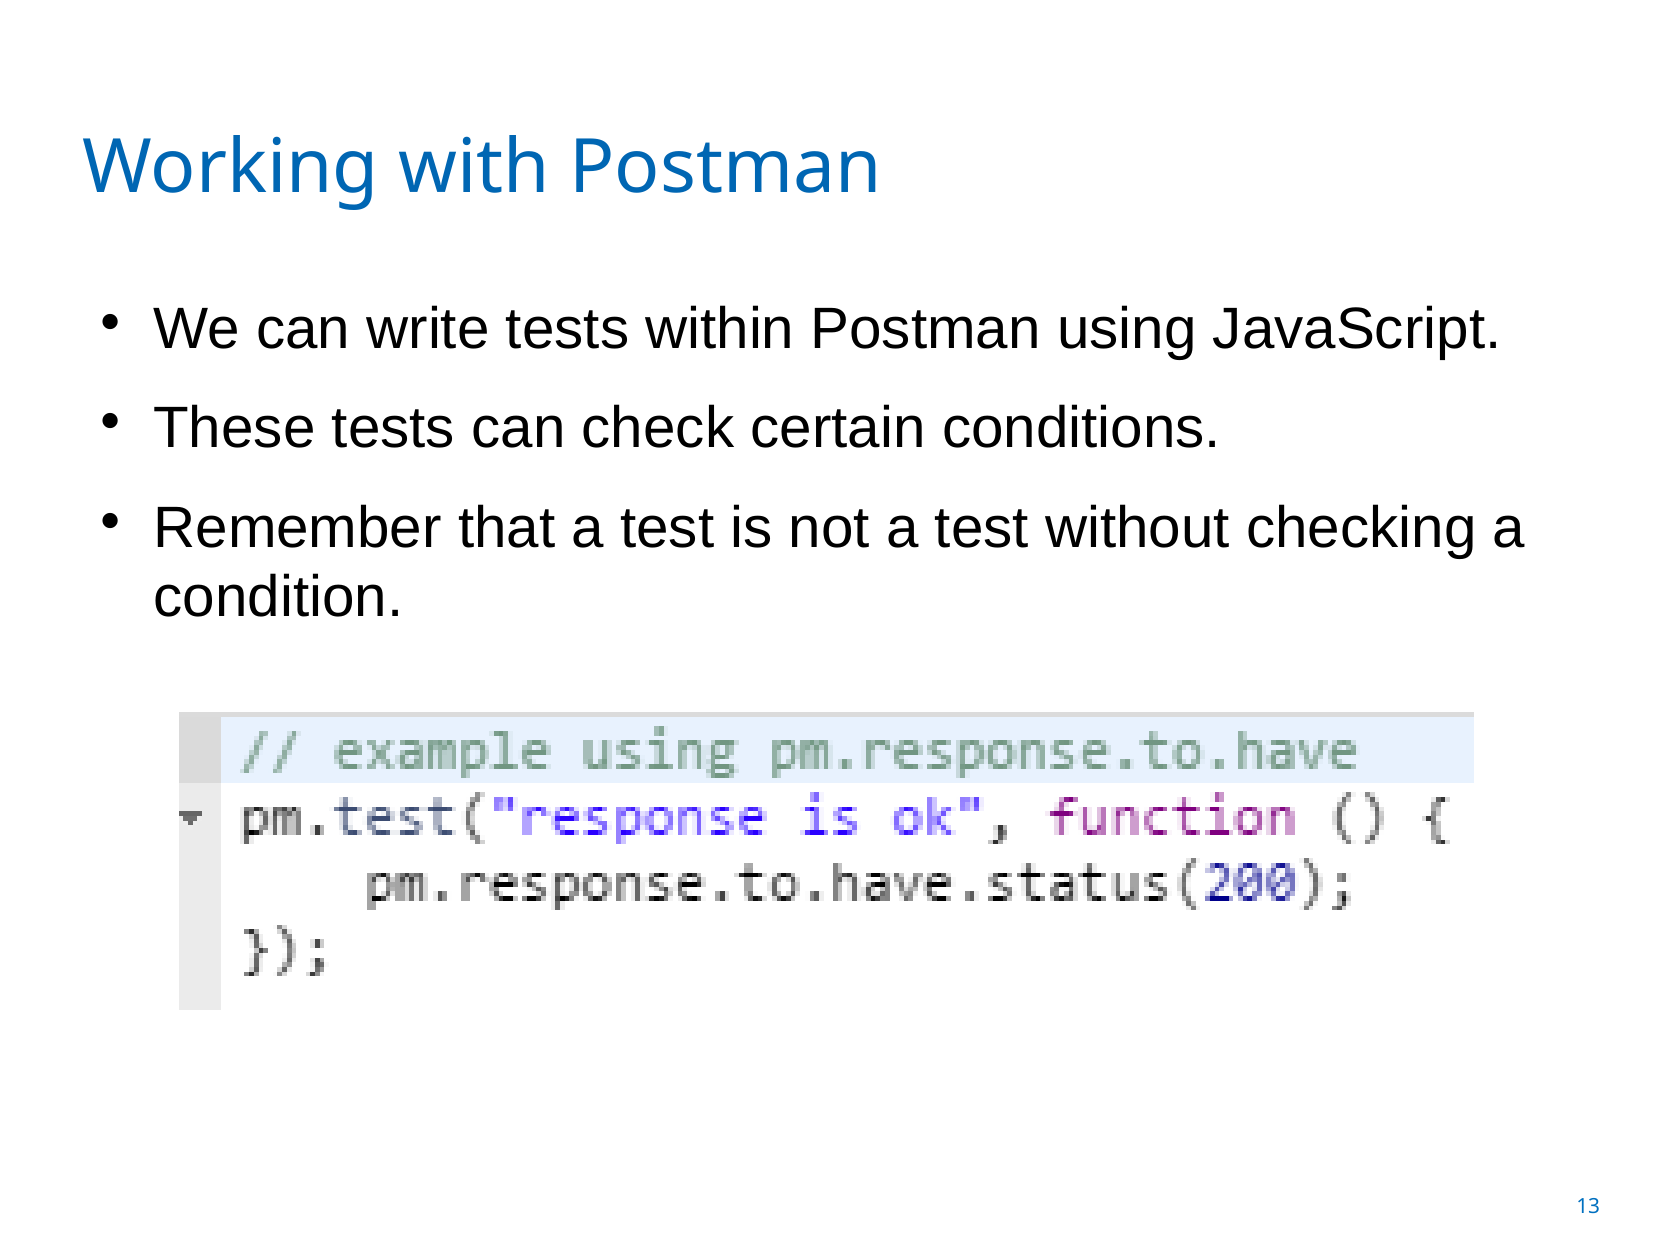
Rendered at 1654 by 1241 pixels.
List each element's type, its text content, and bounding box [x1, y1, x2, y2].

text_box Working with Postman [82, 106, 1321, 220]
text_box We can write tests within Postman using JavaScript. These tests can check certain conditions. Remember that a test is not a test without checking a condition. [82, 290, 1571, 1010]
picture [179, 689, 1474, 1010]
